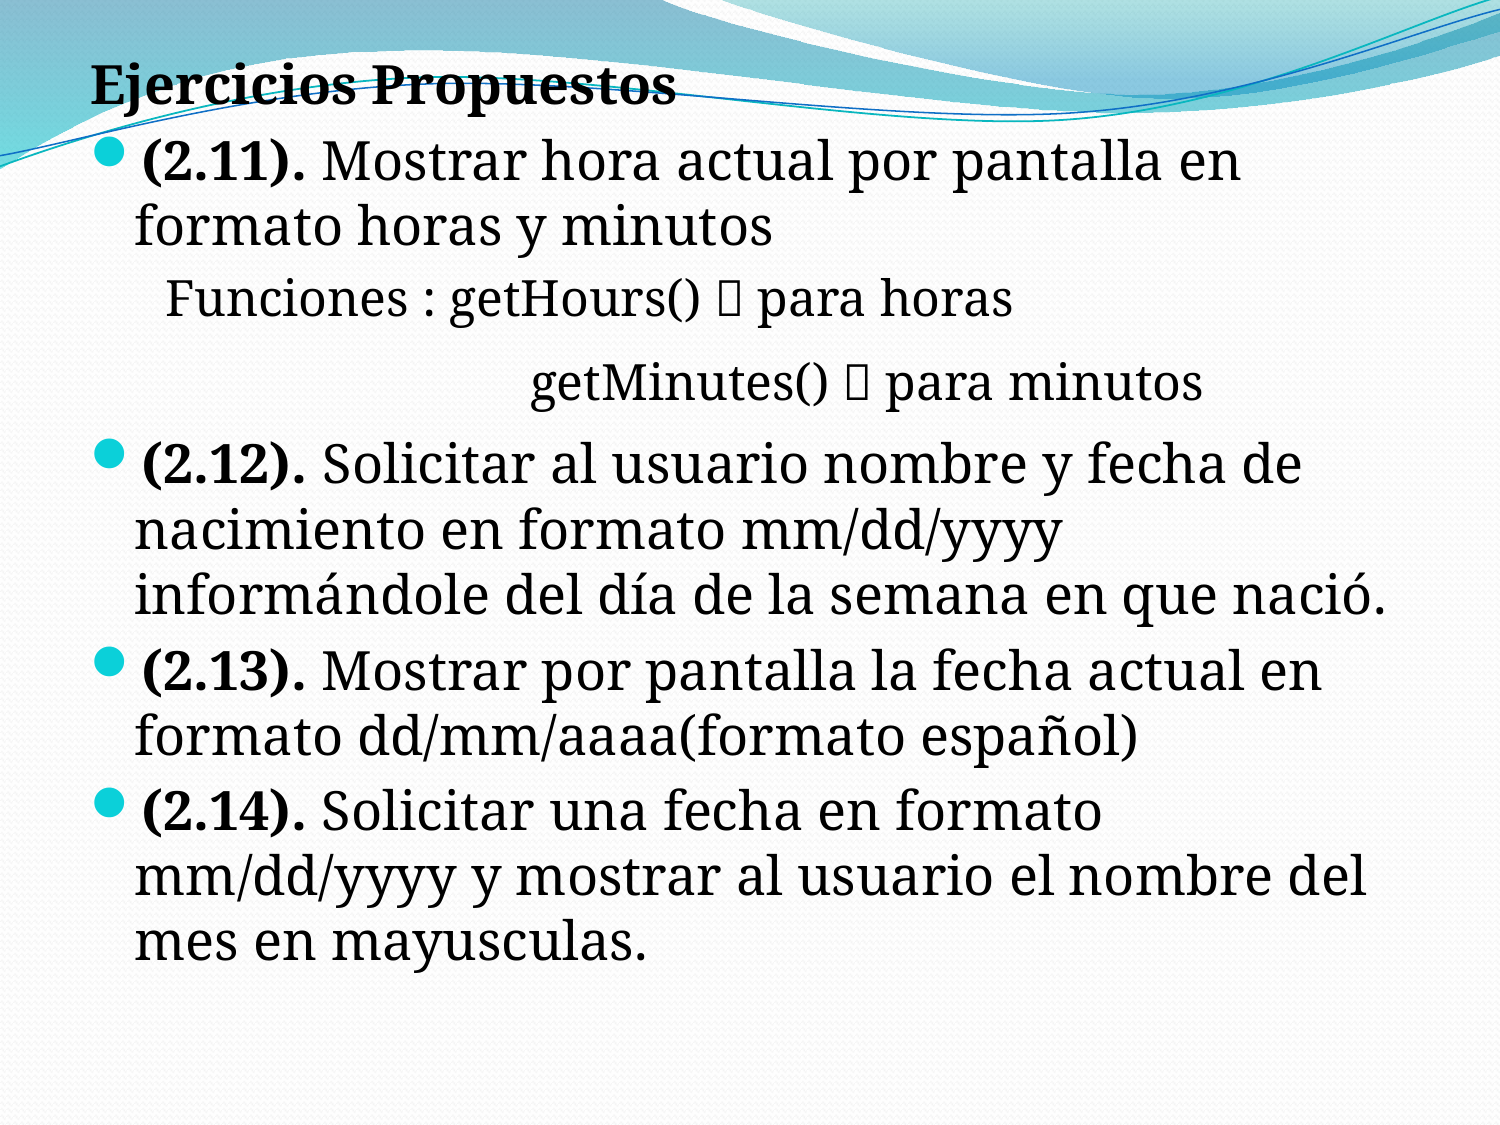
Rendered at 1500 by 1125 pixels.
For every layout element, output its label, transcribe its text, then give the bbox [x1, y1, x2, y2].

list Ejercicios Propuestos (2.11). Mostrar hora actual por pantalla en formato horas y minutos Funciones : getHours()  para horas getMinutes()  para minutos (2.12). Solicitar al usuario nombre y fecha de nacimiento en formato mm/dd/yyyy informándole del día de la semana en que nació. (2.13). Mostrar por pantalla la fecha actual en formato dd/mm/aaaa(formato español) (2.14). Solicitar una fecha en formato mm/dd/yyyy y mostrar al usuario el nombre del mes en mayusculas. [74, 42, 1426, 1038]
